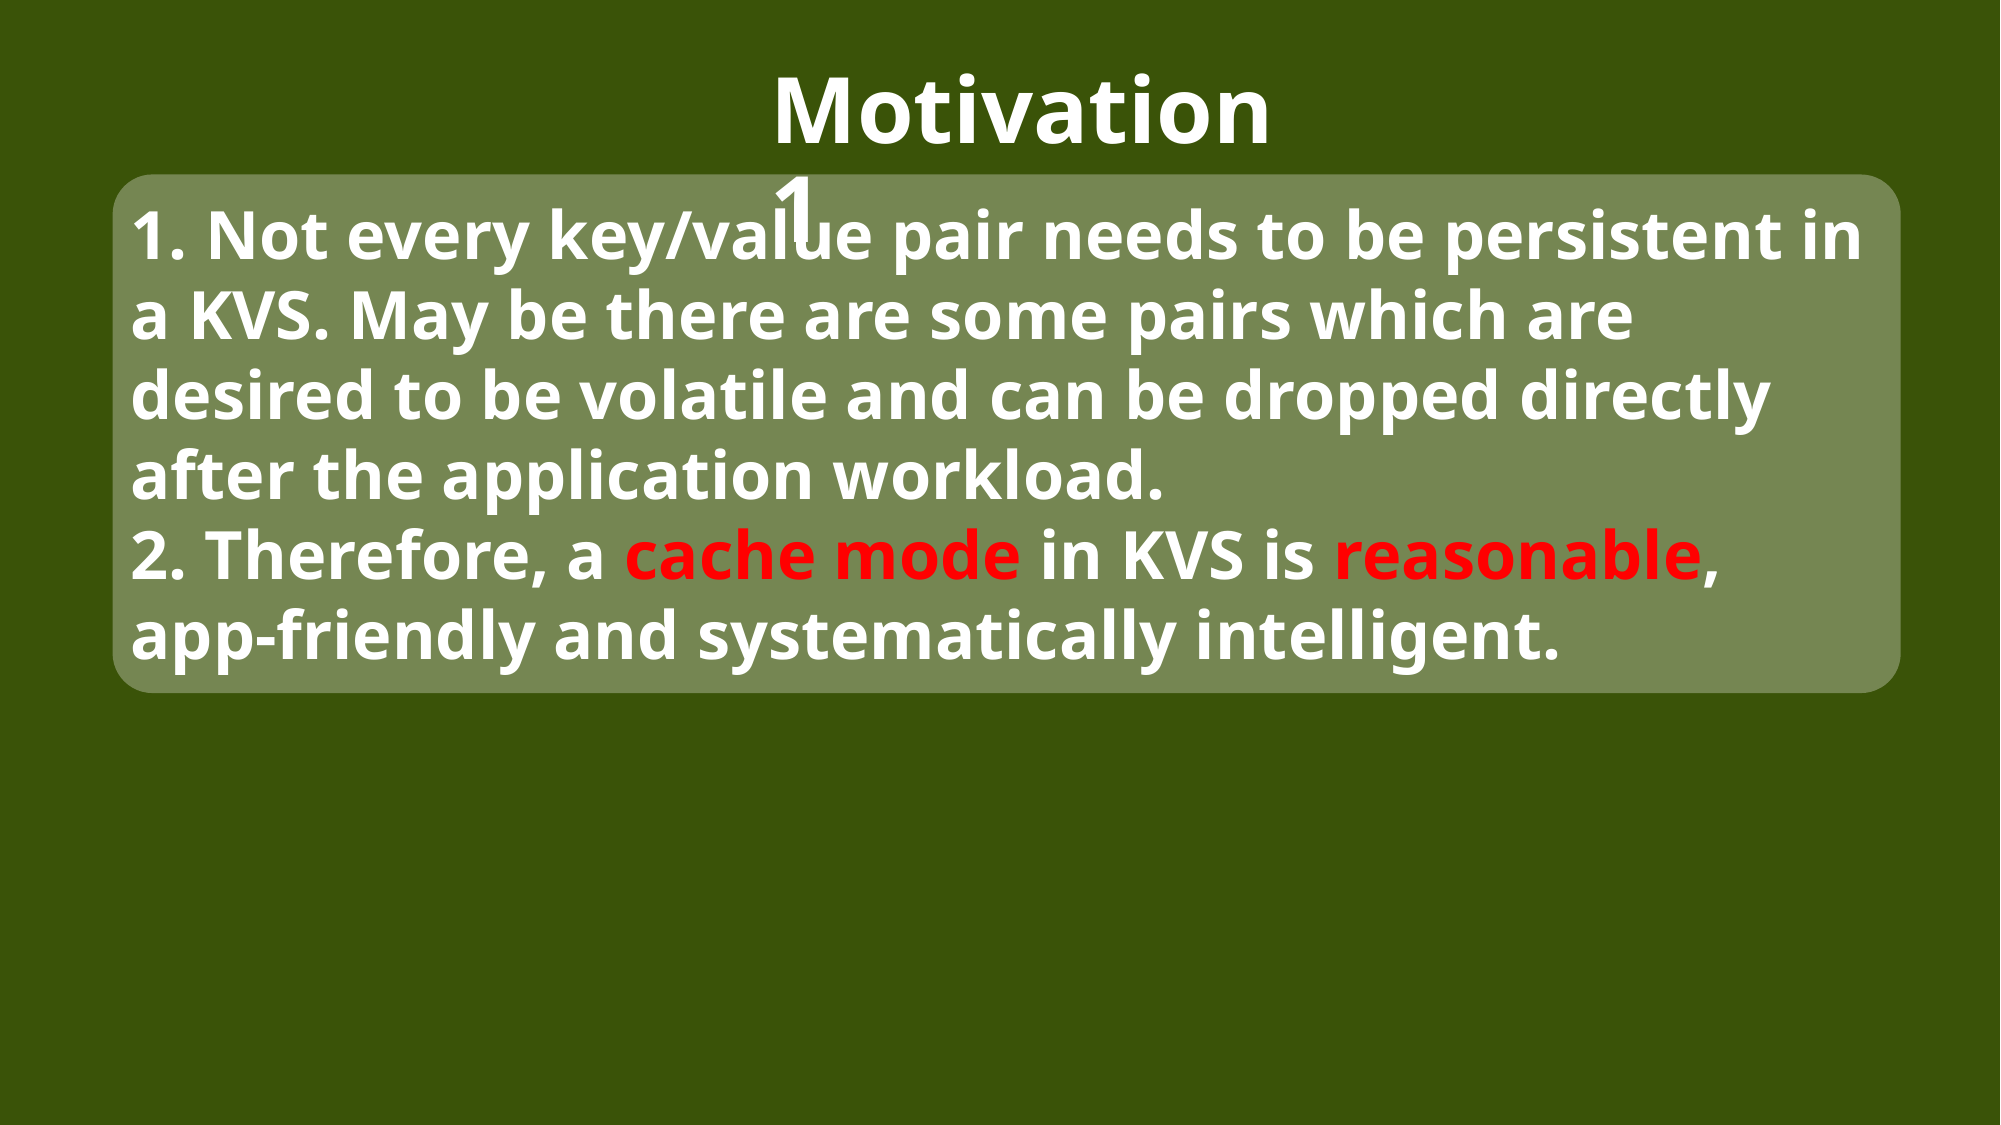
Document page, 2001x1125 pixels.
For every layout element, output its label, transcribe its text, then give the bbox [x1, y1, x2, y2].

text_box [111, 197, 115, 670]
text_box [123, 173, 1902, 684]
text_box 1. Not every key/value pair needs to be persistent in a KVS. May be there are some pairs which are desired to be volatile and can be dropped directly after the application workload. 2. Therefore, a cache mode in KVS is reasonable, app-friendly and systematically intelligent. [115, 185, 1888, 745]
text_box Motivation 1 [755, 57, 1338, 173]
